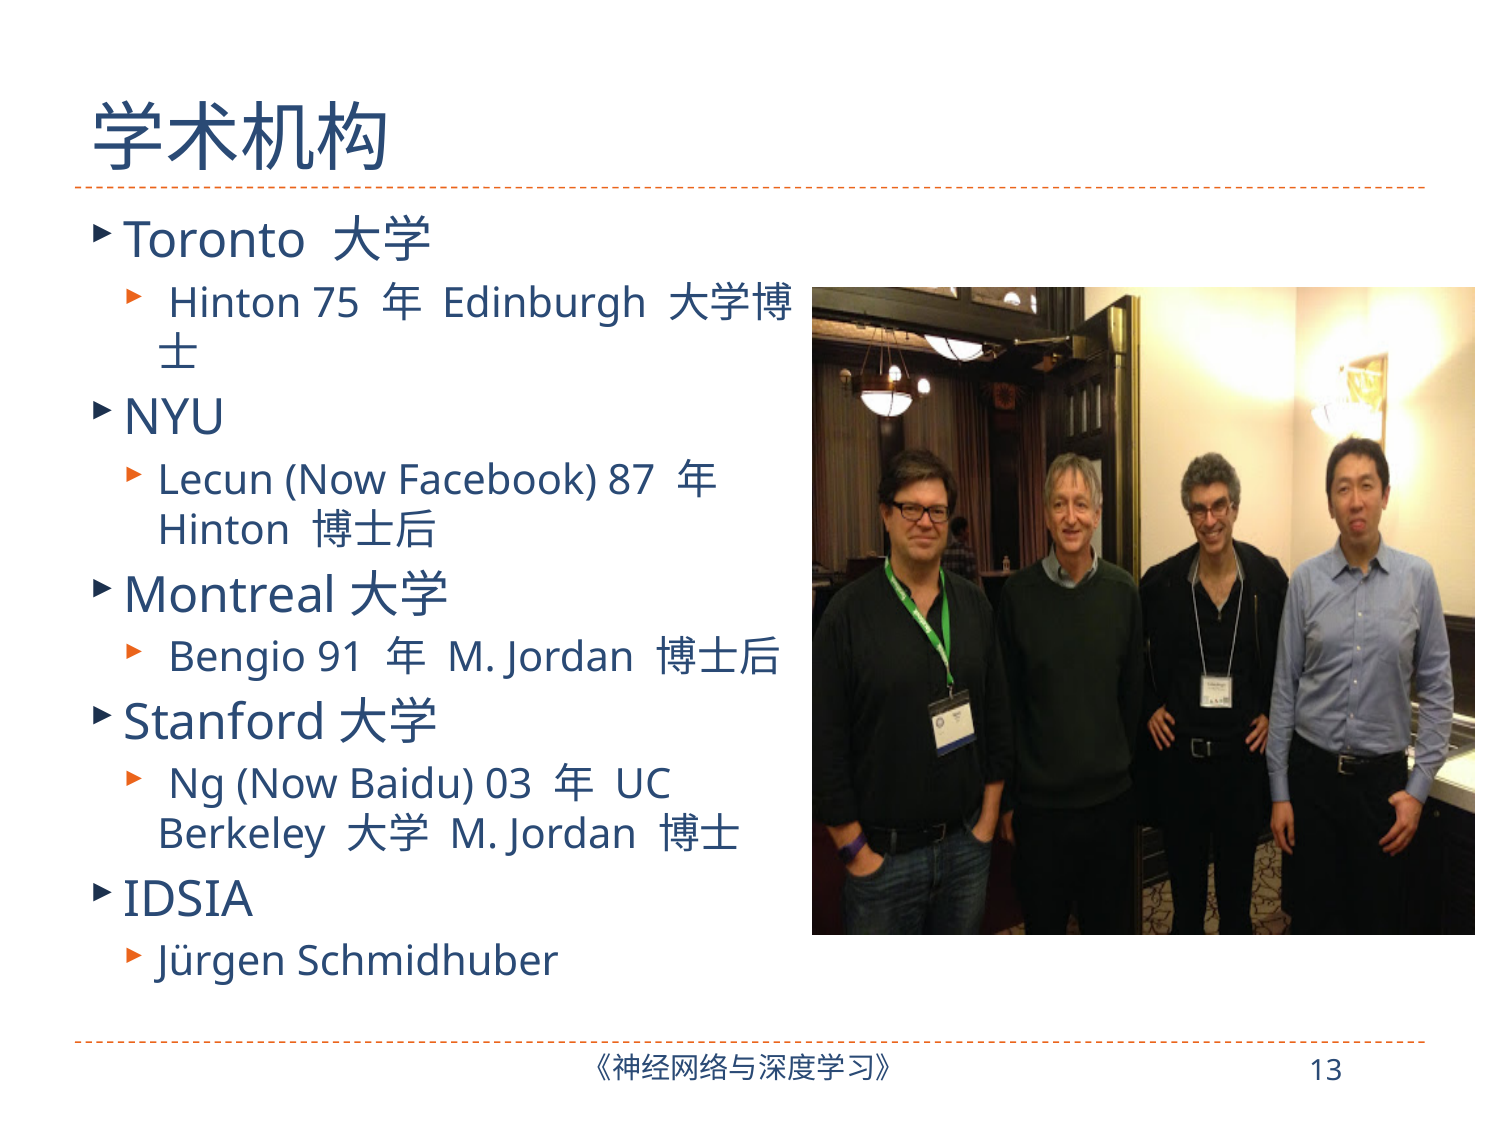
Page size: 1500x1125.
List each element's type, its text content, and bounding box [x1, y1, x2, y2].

picture [812, 287, 1476, 935]
title 学术机构 [75, 24, 1425, 188]
list Toronto 大学 Hinton 75 年 Edinburgh 大学博士 NYU Lecun (Now Facebook) 87 年 Hinton 博士后 Montreal大学 Bengio 91 年 M. Jordan 博士后 Stanford大学 Ng (Now Baidu) 03 年 UC Berkeley 大学 M. Jordan 博士 IDSIA Jürgen Schmidhuber [75, 200, 813, 1010]
